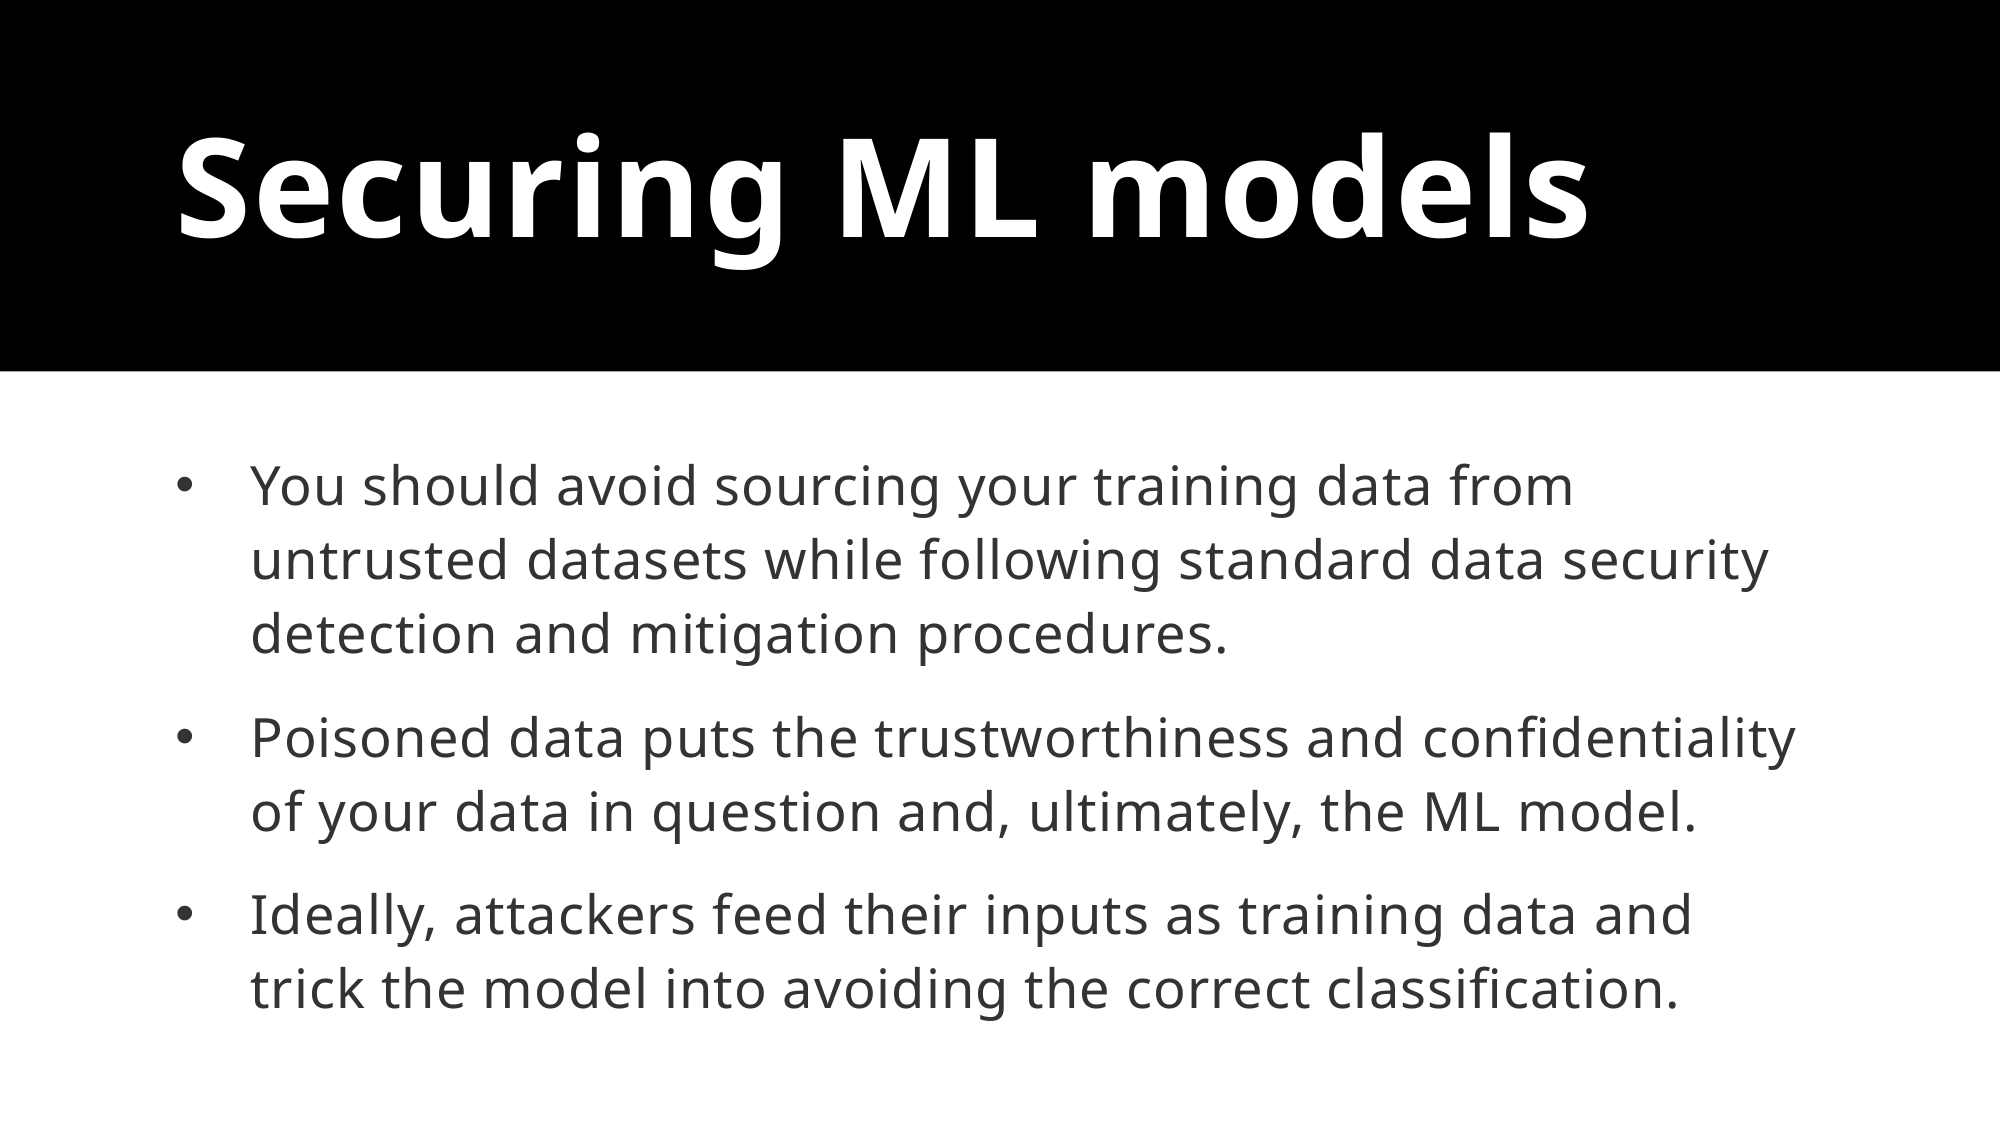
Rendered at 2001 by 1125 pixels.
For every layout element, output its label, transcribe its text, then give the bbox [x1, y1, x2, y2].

list You should avoid sourcing your training data from untrusted datasets while following standard data security detection and mitigation procedures. Poisoned data puts the trustworthiness and confidentiality of your data in question and, ultimately, the ML model. Ideally, attackers feed their inputs as training data and trick the model into avoiding the correct classification. [157, 424, 1842, 1014]
title Securing ML models [157, 52, 1842, 332]
